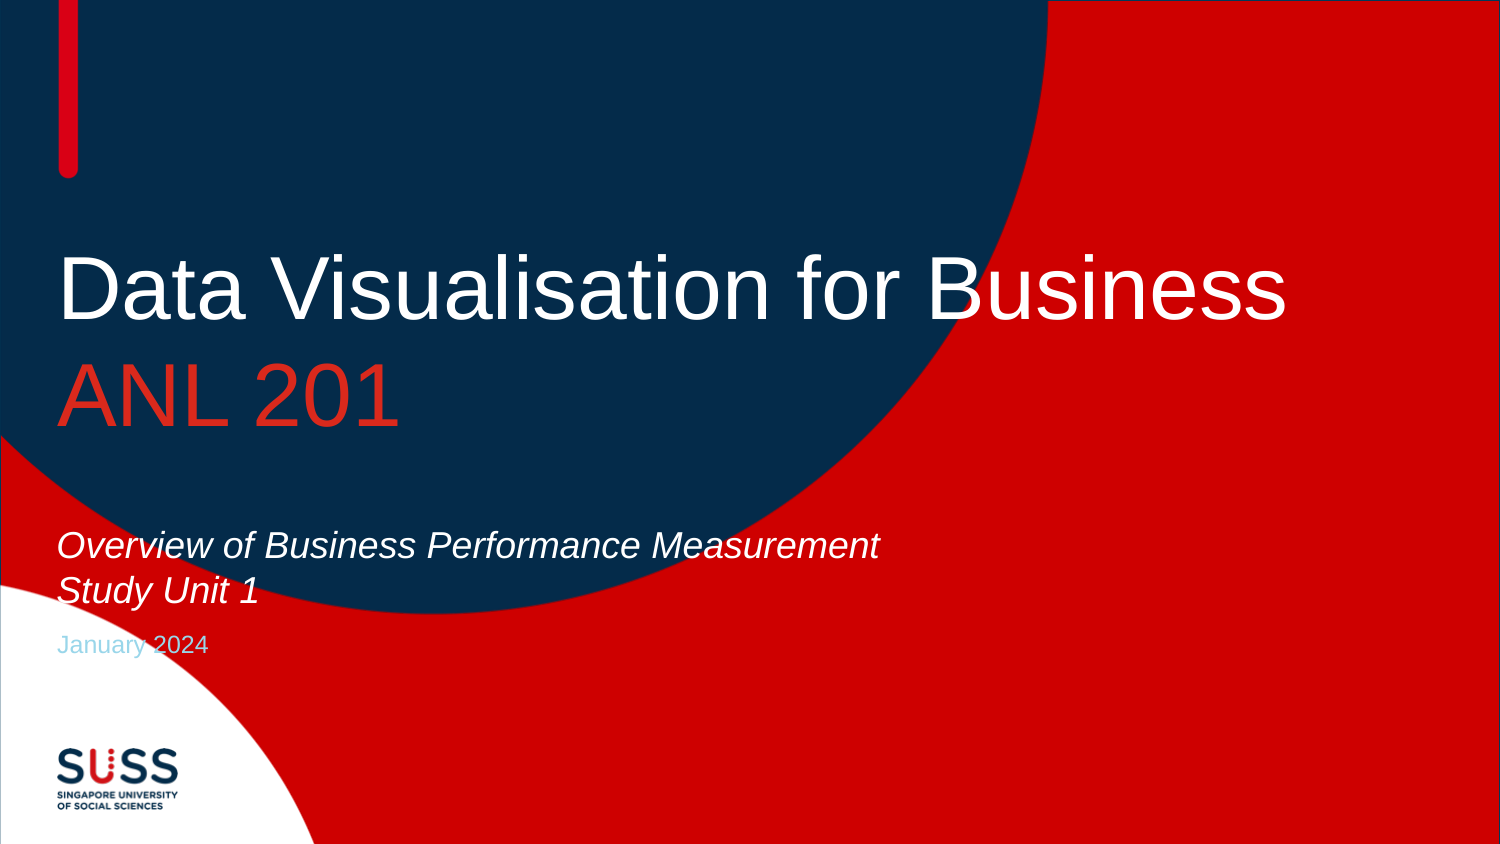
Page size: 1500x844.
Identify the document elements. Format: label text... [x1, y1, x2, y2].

picture [0, 0, 1055, 844]
text_box January 2024 [42, 620, 225, 666]
title Data Visualisation for Business ANL 201 [42, 204, 1463, 471]
subtitle Overview of Business Performance Measurement Study Unit 1 [41, 470, 1092, 619]
